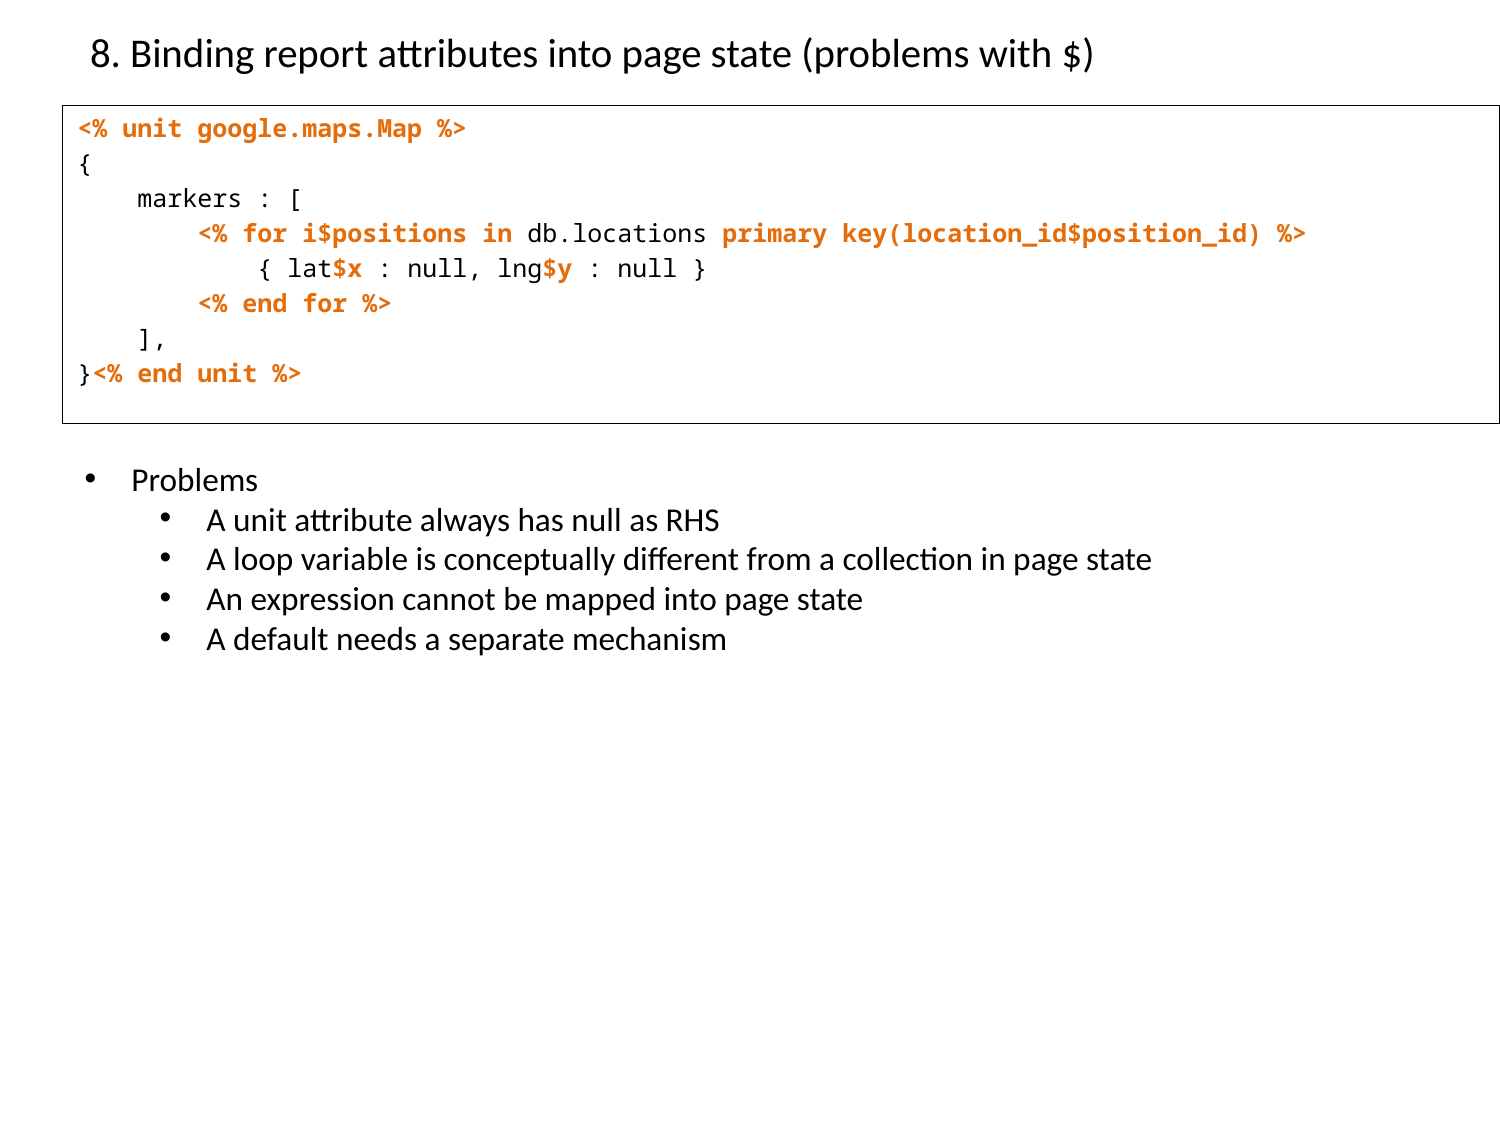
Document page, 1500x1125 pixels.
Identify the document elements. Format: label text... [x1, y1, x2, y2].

text_box Problems A unit attribute always has null as RHS A loop variable is conceptually different from a collection in page state An expression cannot be mapped into page state A default needs a separate mechanism [69, 450, 1169, 665]
title 8. Binding report attributes into page state (problems with $) [75, 19, 1425, 84]
list <% unit google.maps.Map %> { markers : [ <% for i$positions in db.locations primary key(location_id$position_id) %> { lat$x : null, lng$y : null } <% end for %> ], }<% end unit %> [62, 105, 1500, 424]
